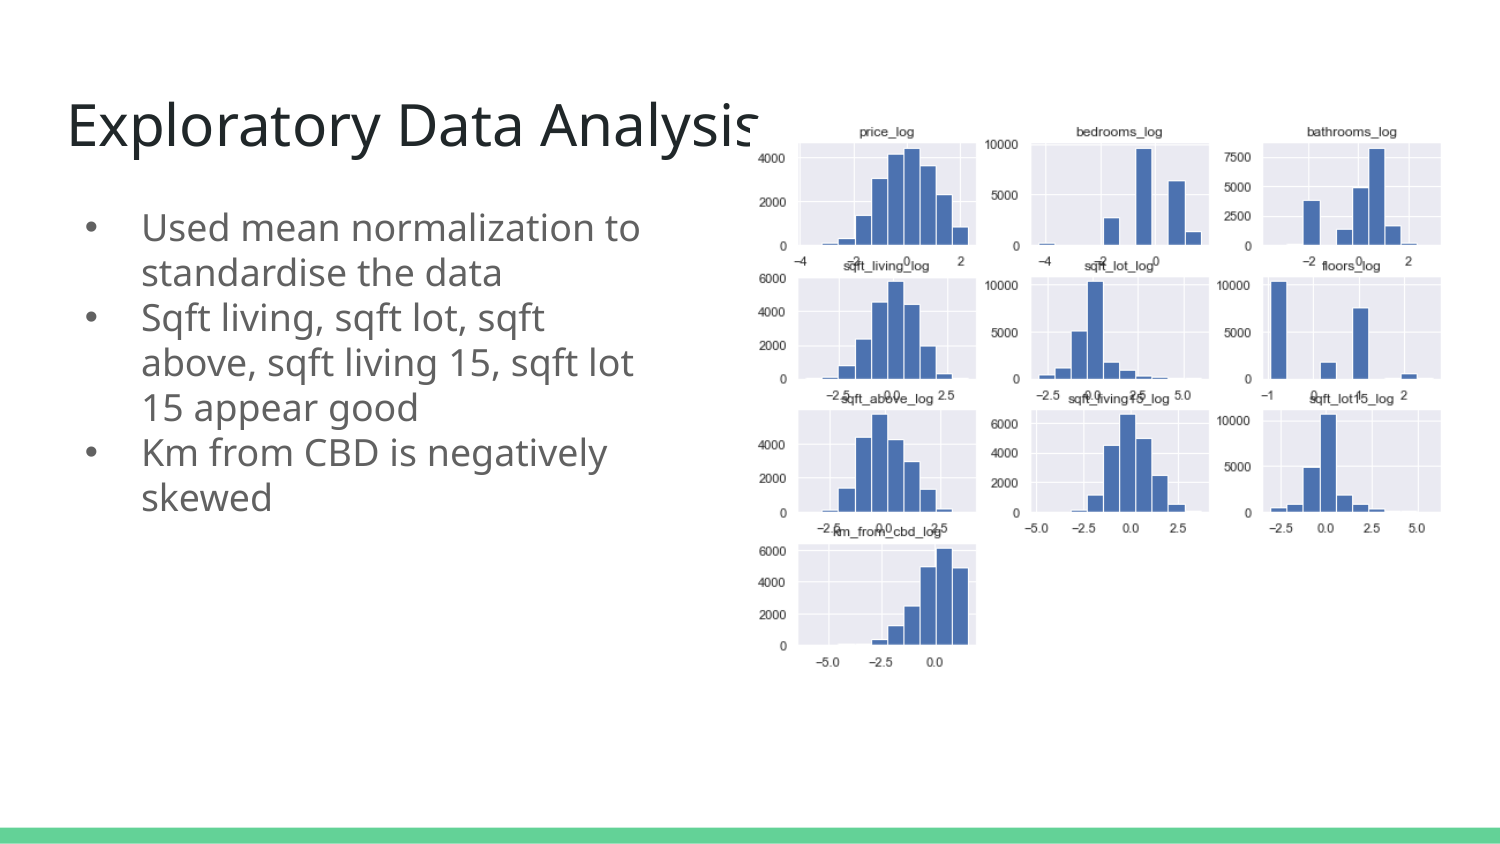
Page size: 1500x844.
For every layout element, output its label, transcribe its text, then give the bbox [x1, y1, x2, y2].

list Used mean normalization to standardise the data Sqft living, sqft lot, sqft above, sqft living 15, sqft lot 15 appear good Km from CBD is negatively skewed [51, 189, 686, 750]
title Exploratory Data Analysis [51, 72, 1449, 167]
picture [749, 119, 1449, 676]
